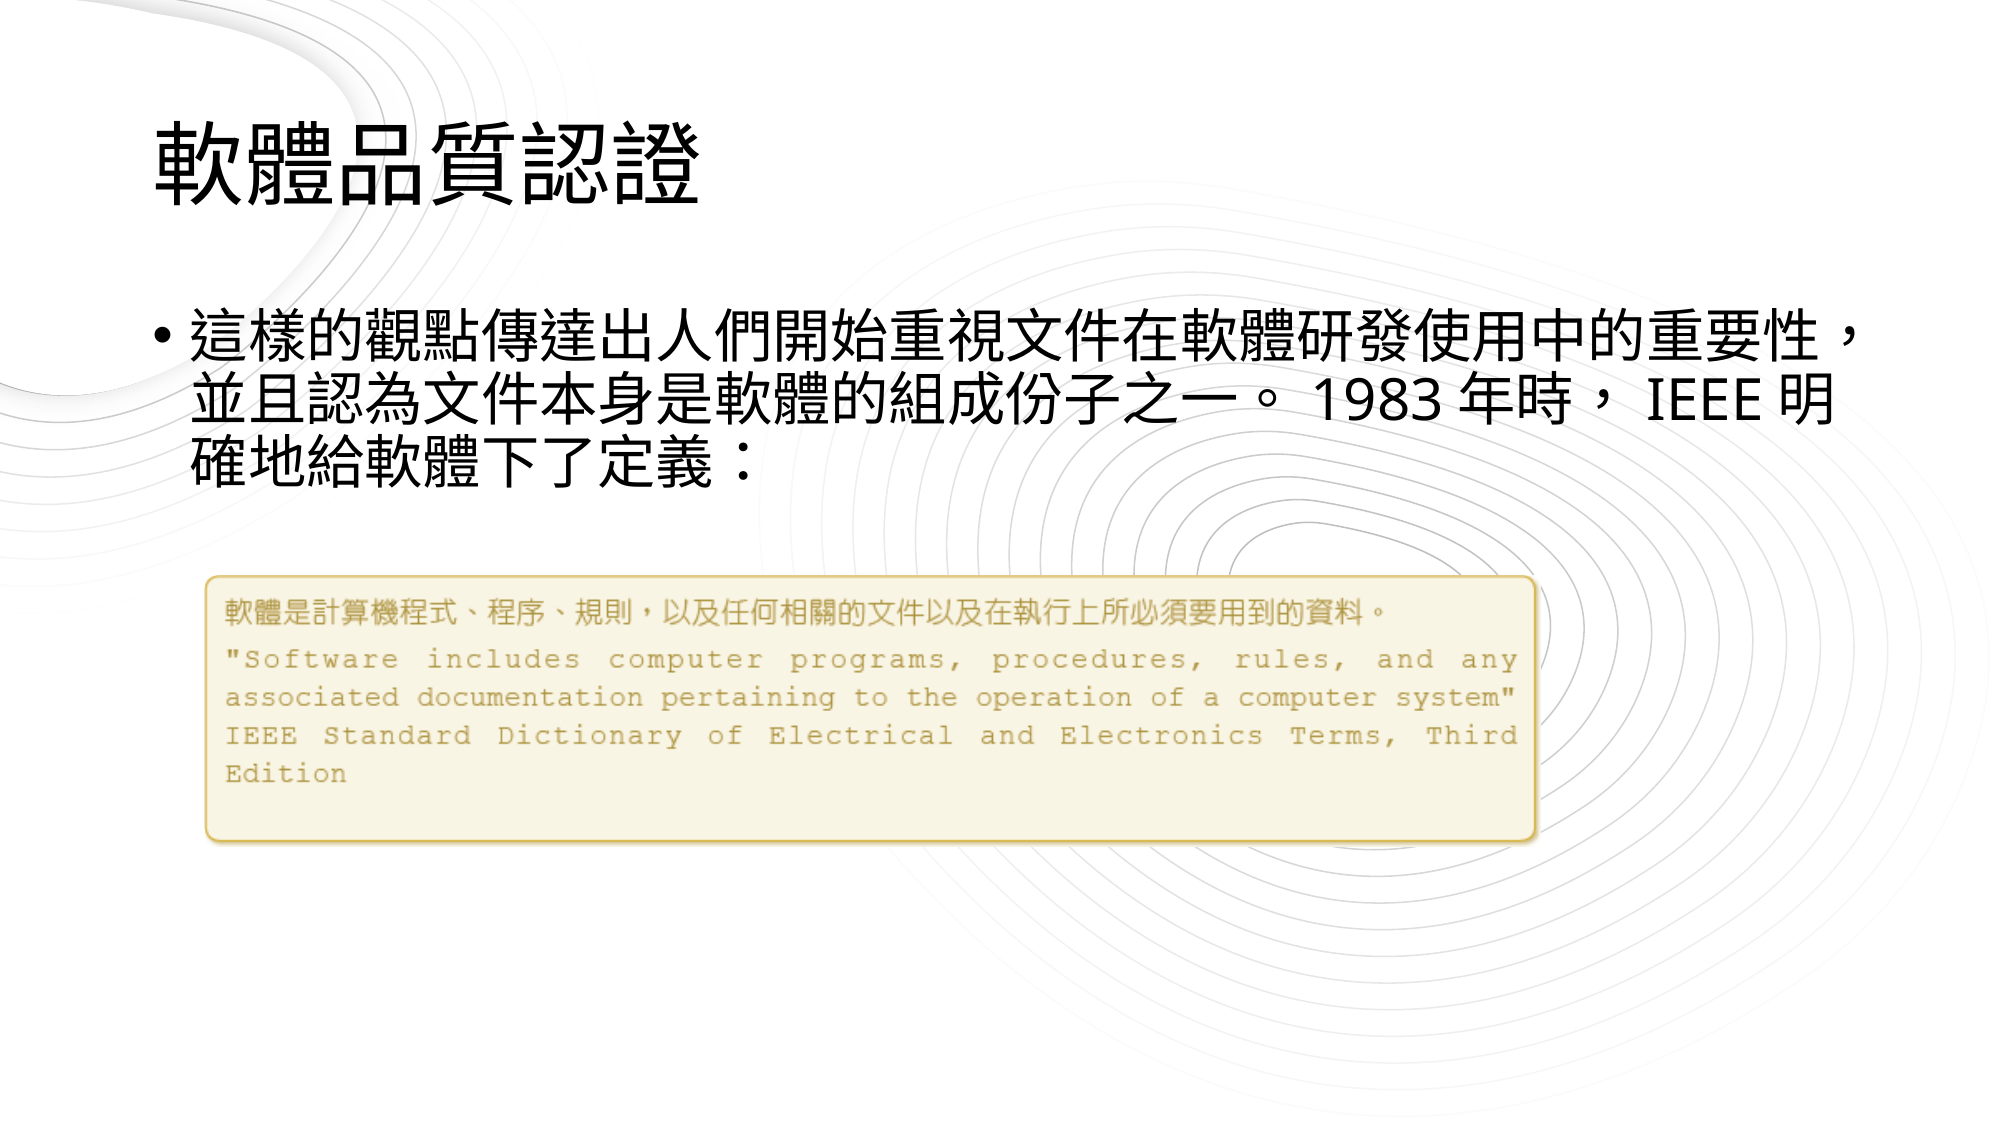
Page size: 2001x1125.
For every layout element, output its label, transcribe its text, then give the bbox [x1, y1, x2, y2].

title 軟體品質認證 [137, 59, 1863, 278]
picture [204, 575, 1541, 848]
list 這樣的觀點傳達出人們開始重視文件在軟體研發使用中的重要性，並且認為文件本身是軟體的組成份子之一。1983年時，IEEE明確地給軟體下了定義： [137, 299, 1863, 1014]
